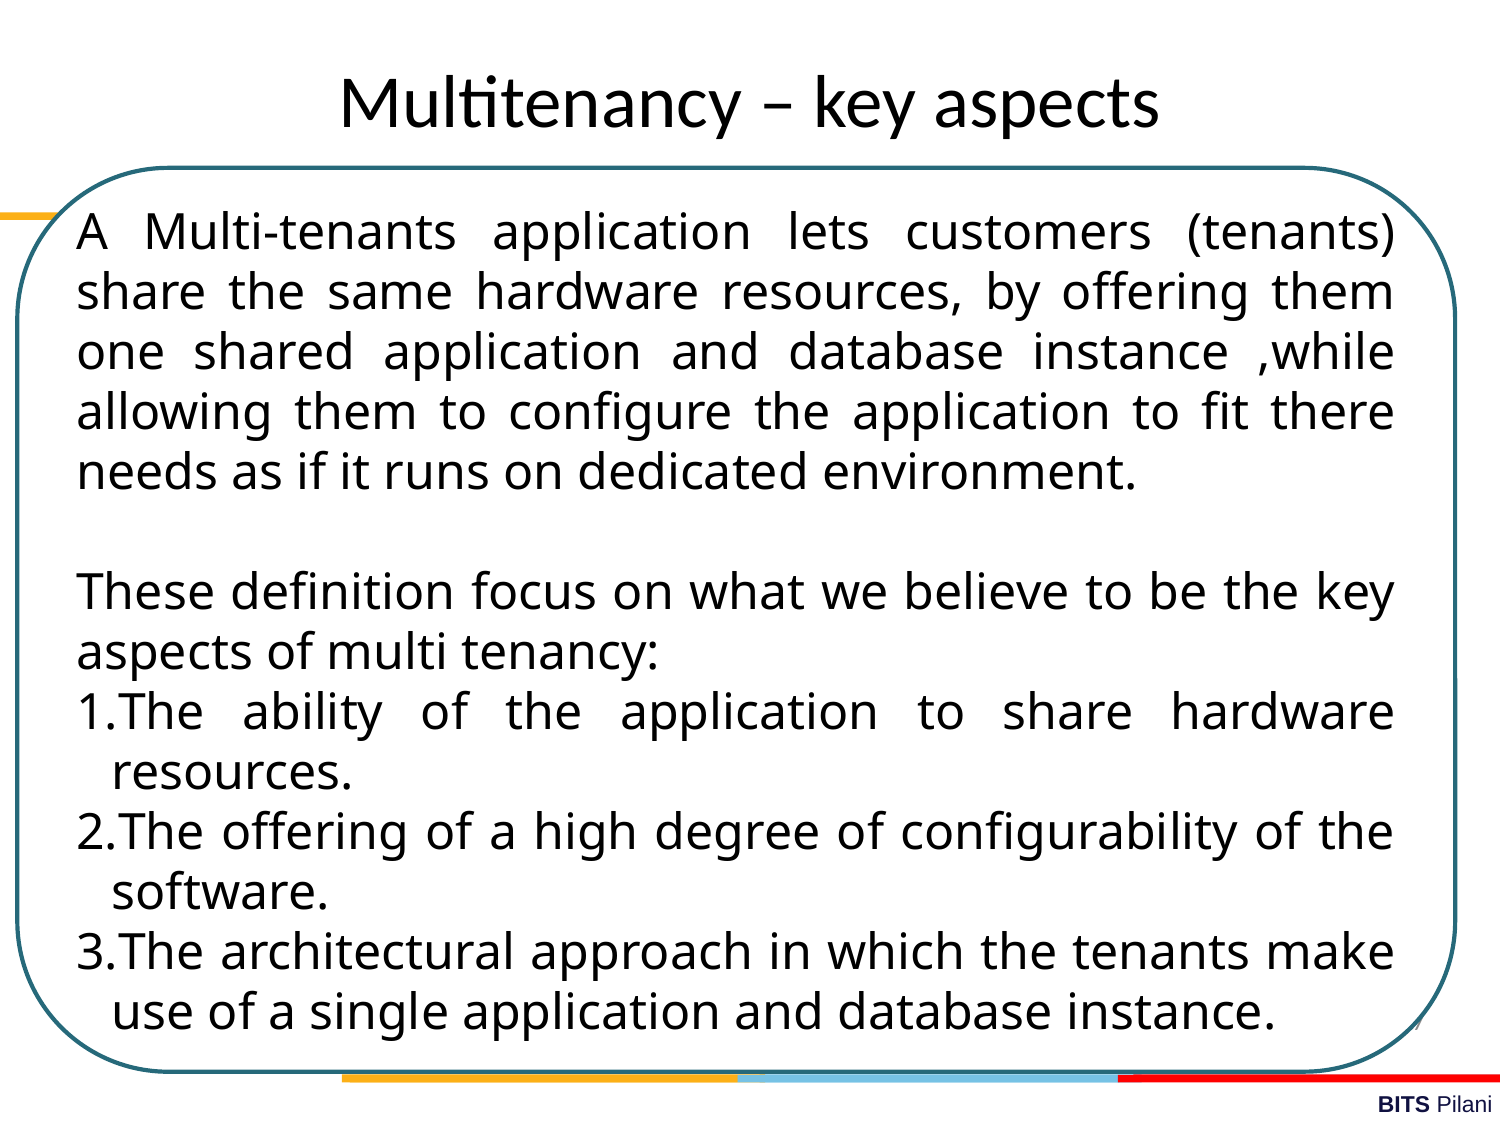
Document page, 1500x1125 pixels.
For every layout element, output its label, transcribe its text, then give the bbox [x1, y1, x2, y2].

slide_number 67 [1393, 1012, 1426, 1044]
text_box A Multi-tenants application lets customers (tenants) share the same hardware resources, by offering them one shared application and database instance ,while allowing them to configure the application to fit there needs as if it runs on dedicated environment. These definition focus on what we believe to be the key aspects of multi tenancy: The ability of the application to share hardware resources. The offering of a high degree of configurability of the software. The architectural approach in which the tenants make use of a single application and database instance. [17, 167, 1456, 1072]
text_box Multitenancy – key aspects [74, 45, 1425, 150]
